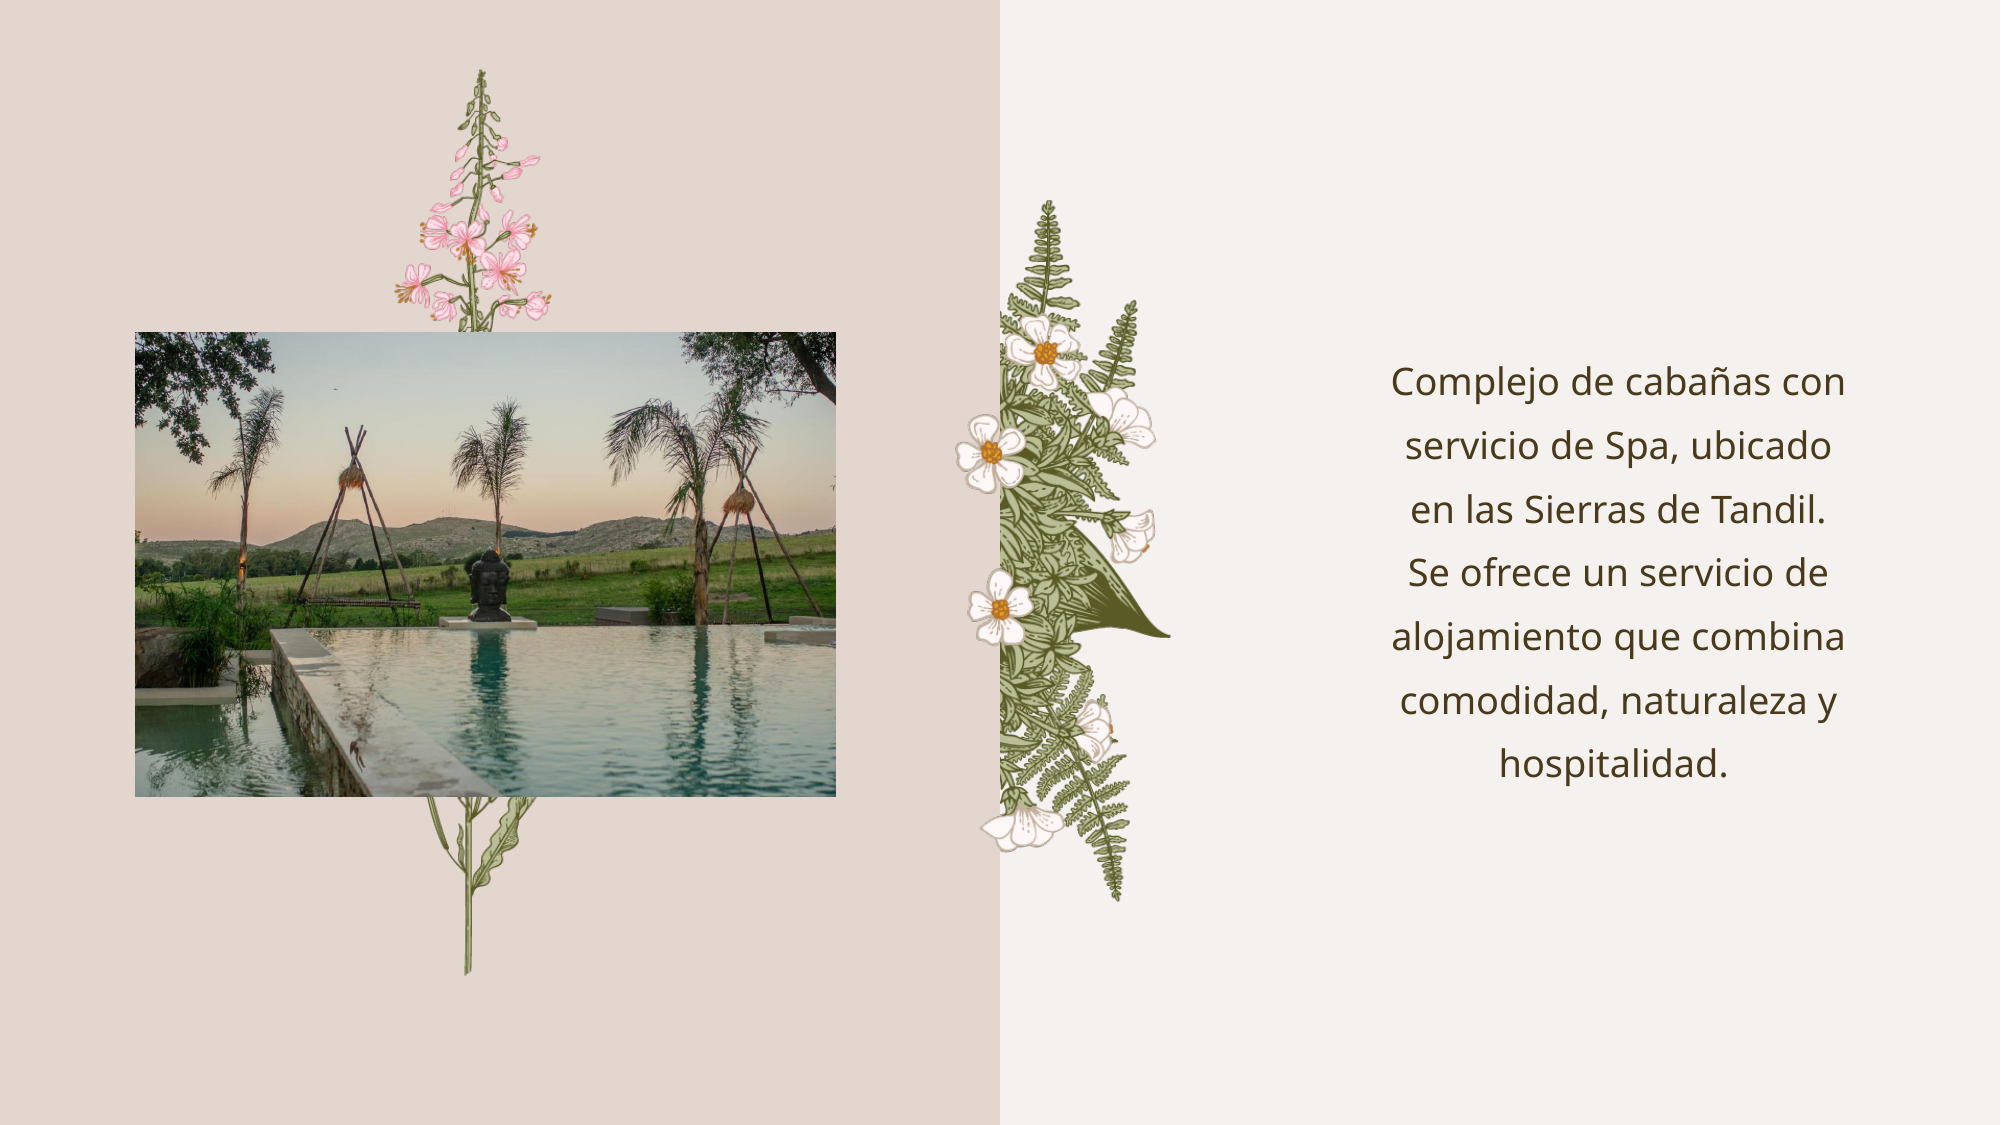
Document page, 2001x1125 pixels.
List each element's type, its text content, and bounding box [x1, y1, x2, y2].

picture [947, 190, 1186, 912]
picture [135, 62, 836, 987]
list Complejo de cabañas con servicio de Spa, ubicado en las Sierras de Tandil. Se ofrece un servicio de alojamiento que combina comodidad, naturaleza y hospitalidad. [1372, 300, 1865, 825]
